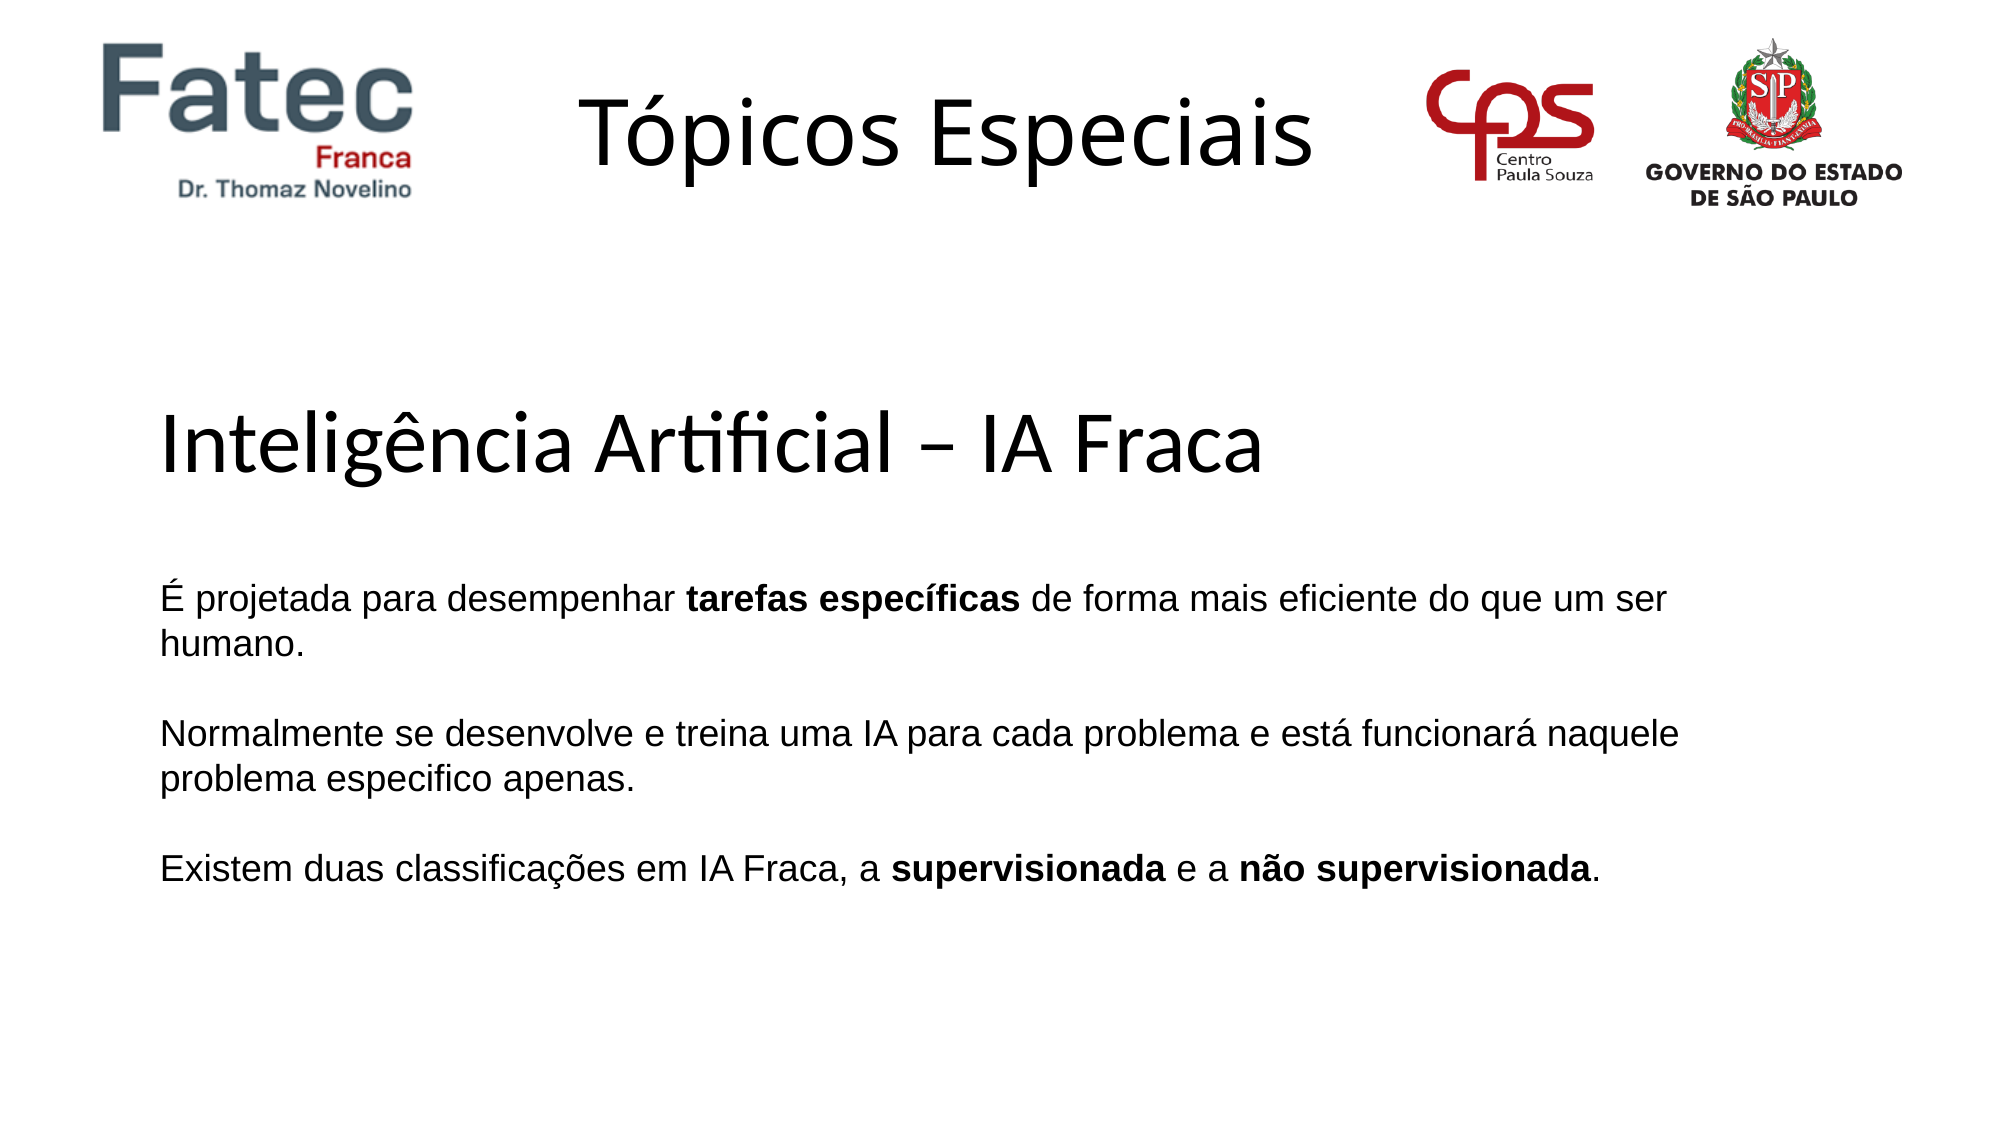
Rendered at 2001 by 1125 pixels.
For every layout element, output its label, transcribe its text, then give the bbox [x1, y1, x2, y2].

picture [99, 38, 419, 201]
text_box Inteligência Artificial – IA Fraca [139, 373, 1810, 501]
picture [1322, 38, 1902, 206]
text_box É projetada para desempenhar tarefas específicas de forma mais eficiente do que um ser humano. Normalmente se desenvolve e treina uma IA para cada problema e está funcionará naquele problema especifico apenas. Existem duas classificações em IA Fraca, a supervisionada e a não supervisionada. [139, 564, 1810, 900]
